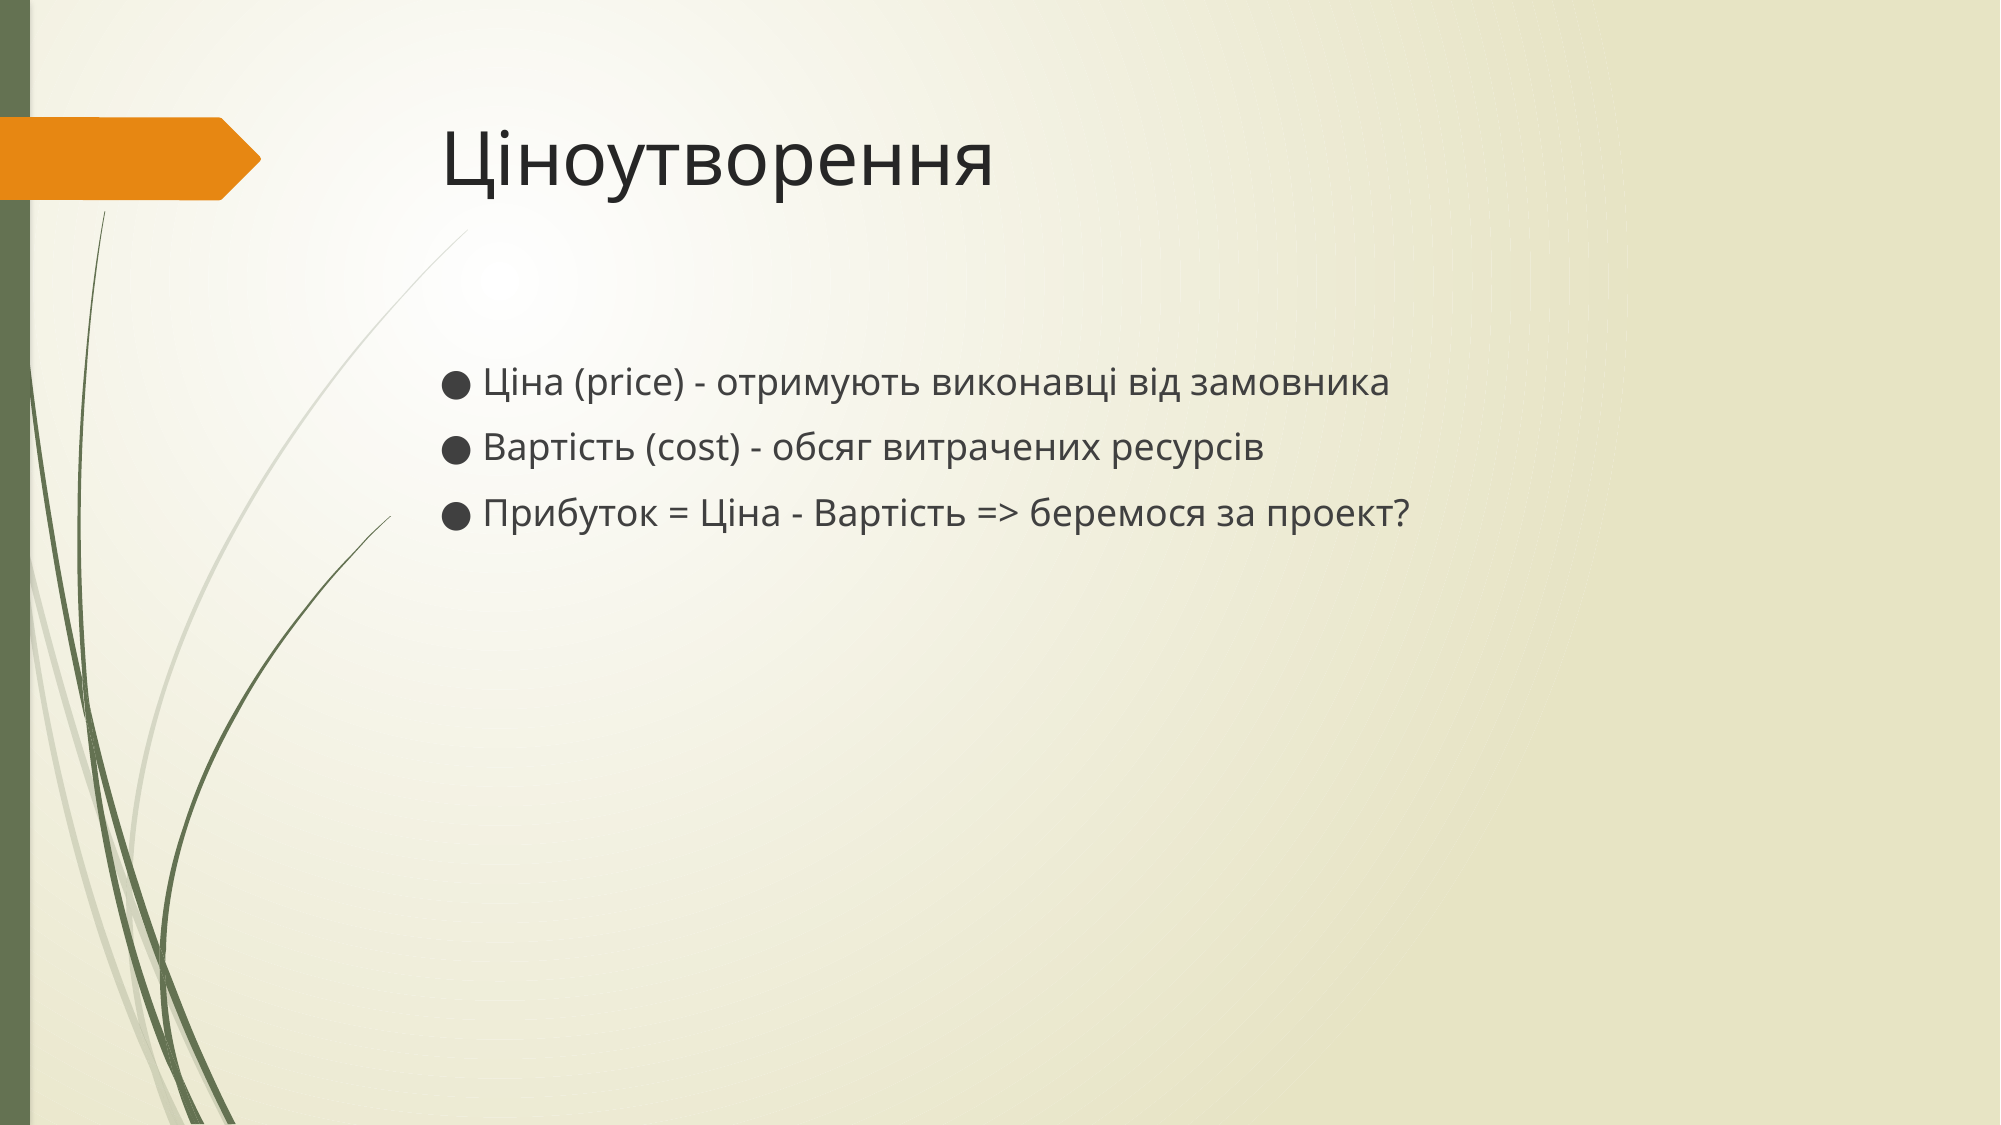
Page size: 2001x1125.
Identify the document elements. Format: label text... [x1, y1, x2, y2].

title Ціноутворення [425, 102, 1888, 313]
list ● Ціна (price) - отримують виконавці від замовника ● Вартість (cost) - обсяг витрачених ресурсів ● Прибуток = Ціна - Вартість => беремося за проект? [424, 350, 1888, 970]
